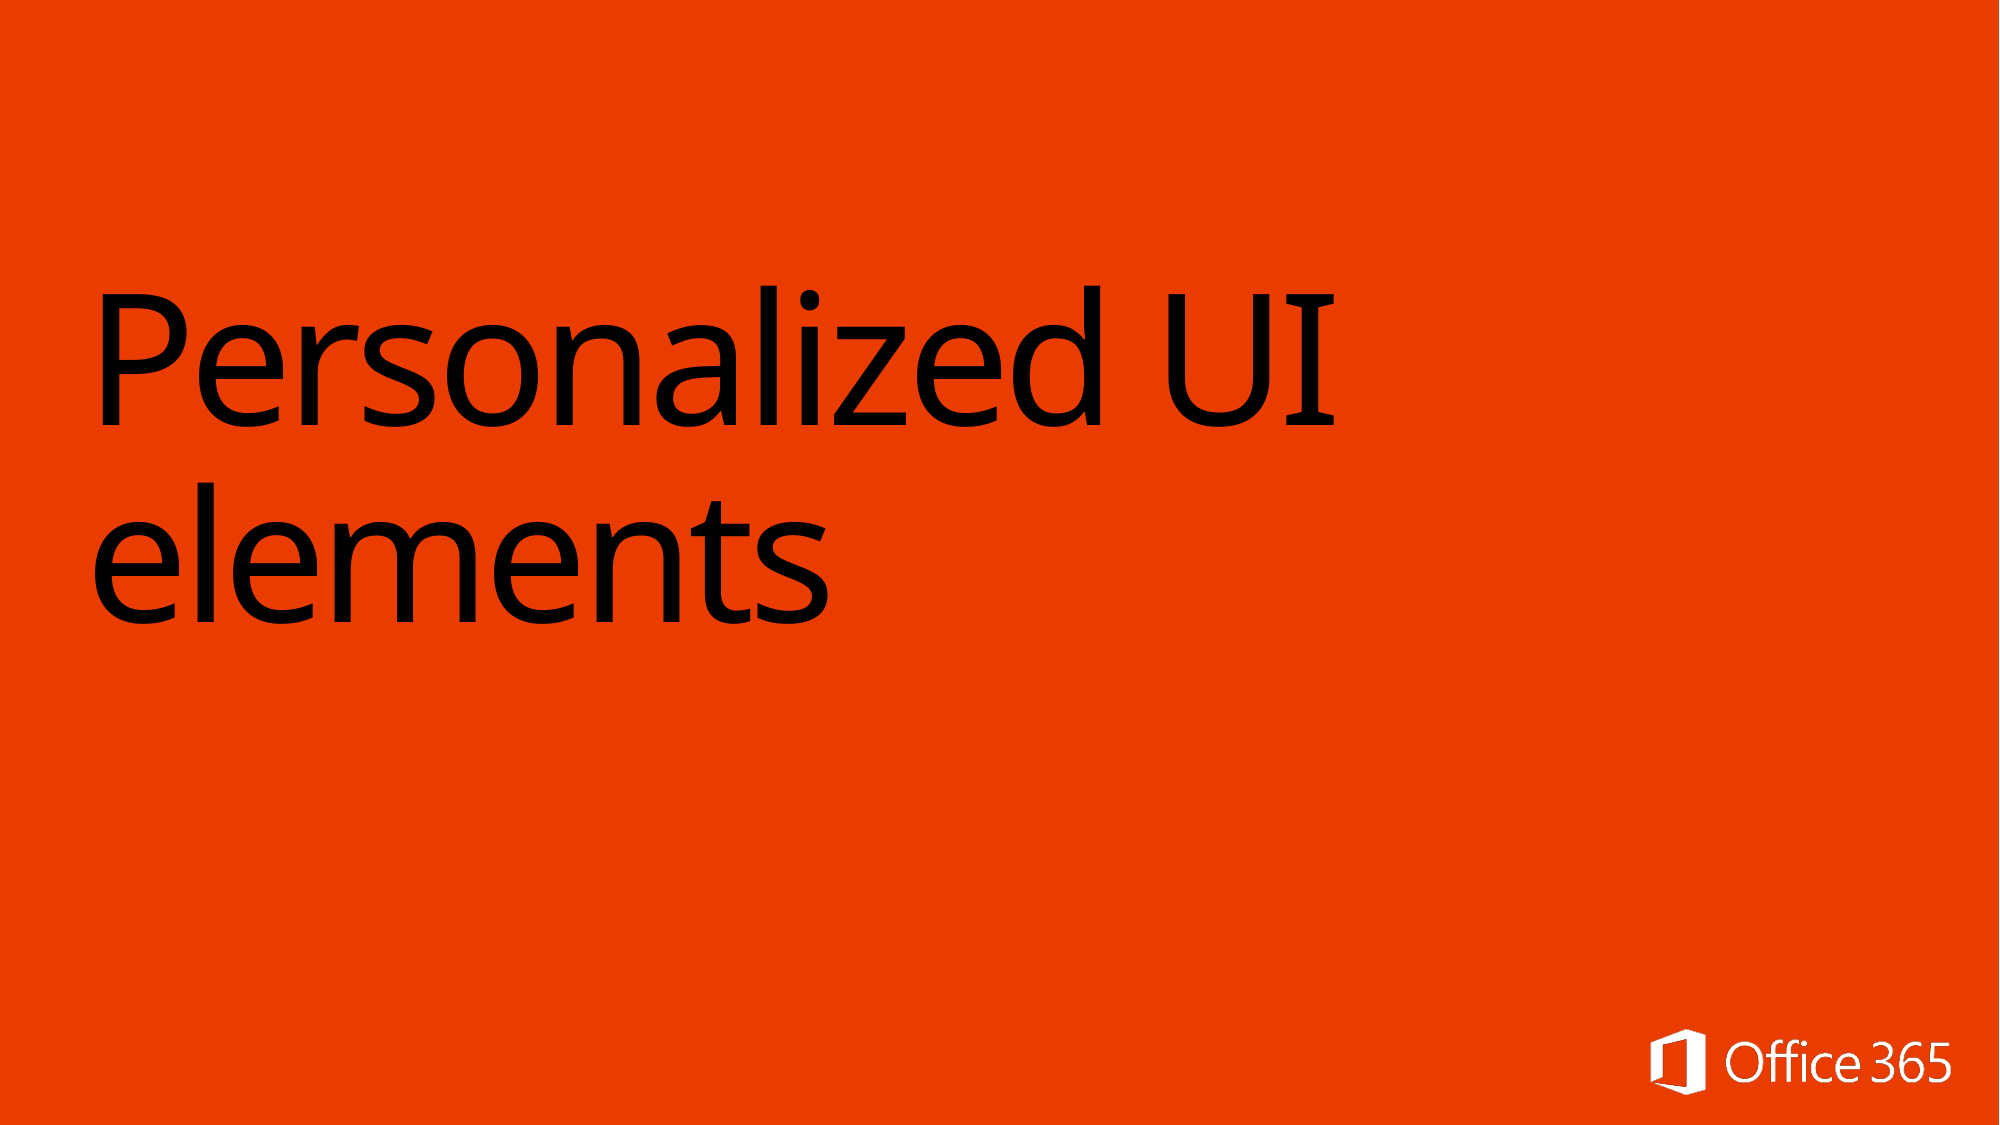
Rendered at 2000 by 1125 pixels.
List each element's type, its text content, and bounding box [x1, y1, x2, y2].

title Personalized UI elements [85, 462, 1914, 663]
picture [1622, 1000, 1978, 1124]
